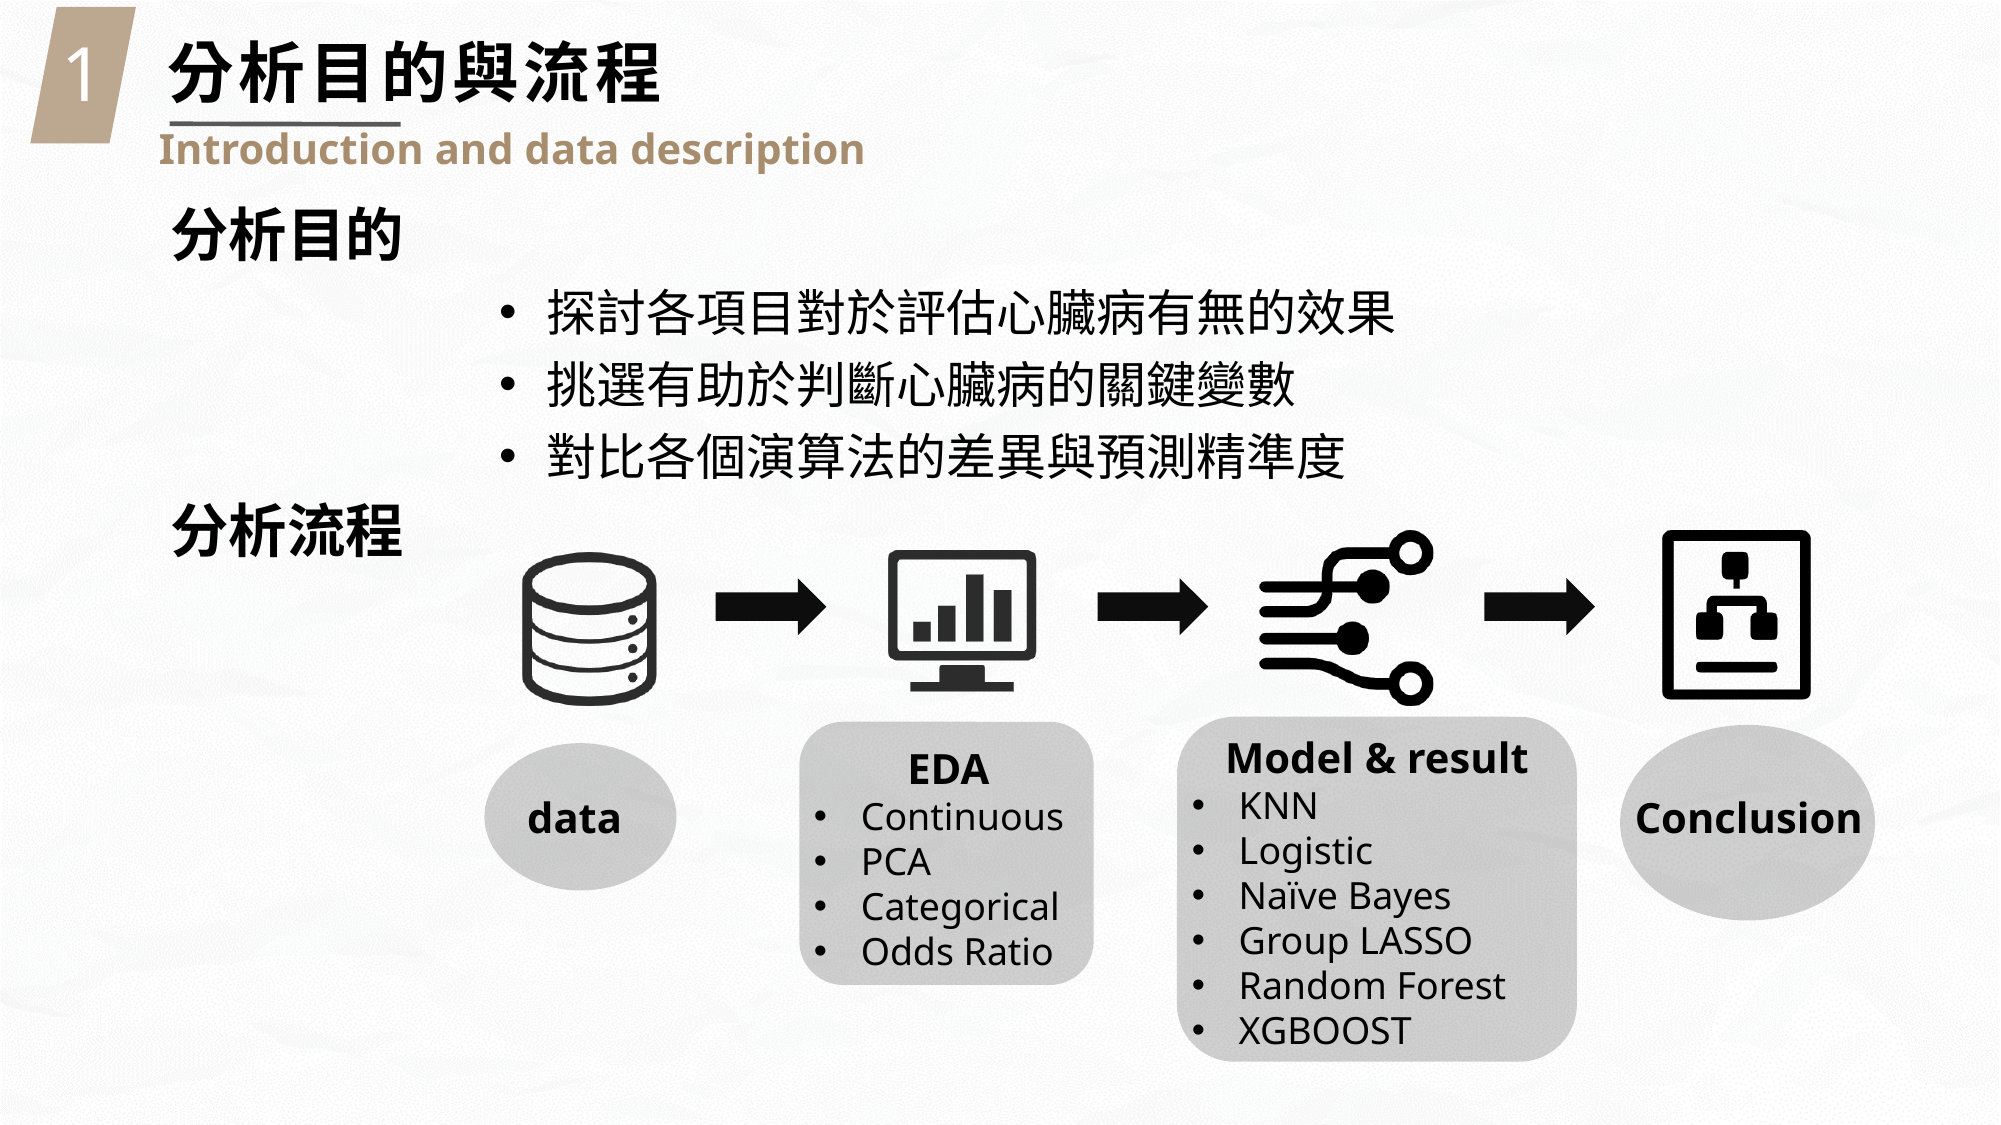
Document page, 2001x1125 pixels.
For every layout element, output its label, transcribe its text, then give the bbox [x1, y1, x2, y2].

text_box 分析流程 [155, 487, 466, 572]
text_box Introduction and data description [144, 115, 881, 181]
table_cell 0.800 [0, 0, 2000, 1125]
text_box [30, 6, 136, 144]
text_box 探討各項目對於評估心臟病有無的效果 挑選有助於判斷心臟病的關鍵變數 對比各個演算法的差異與預測精準度 [484, 262, 1801, 530]
text_box 分析目的 [155, 191, 466, 276]
text_box 分析目的與流程 [155, 25, 700, 115]
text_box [484, 530, 1887, 1064]
